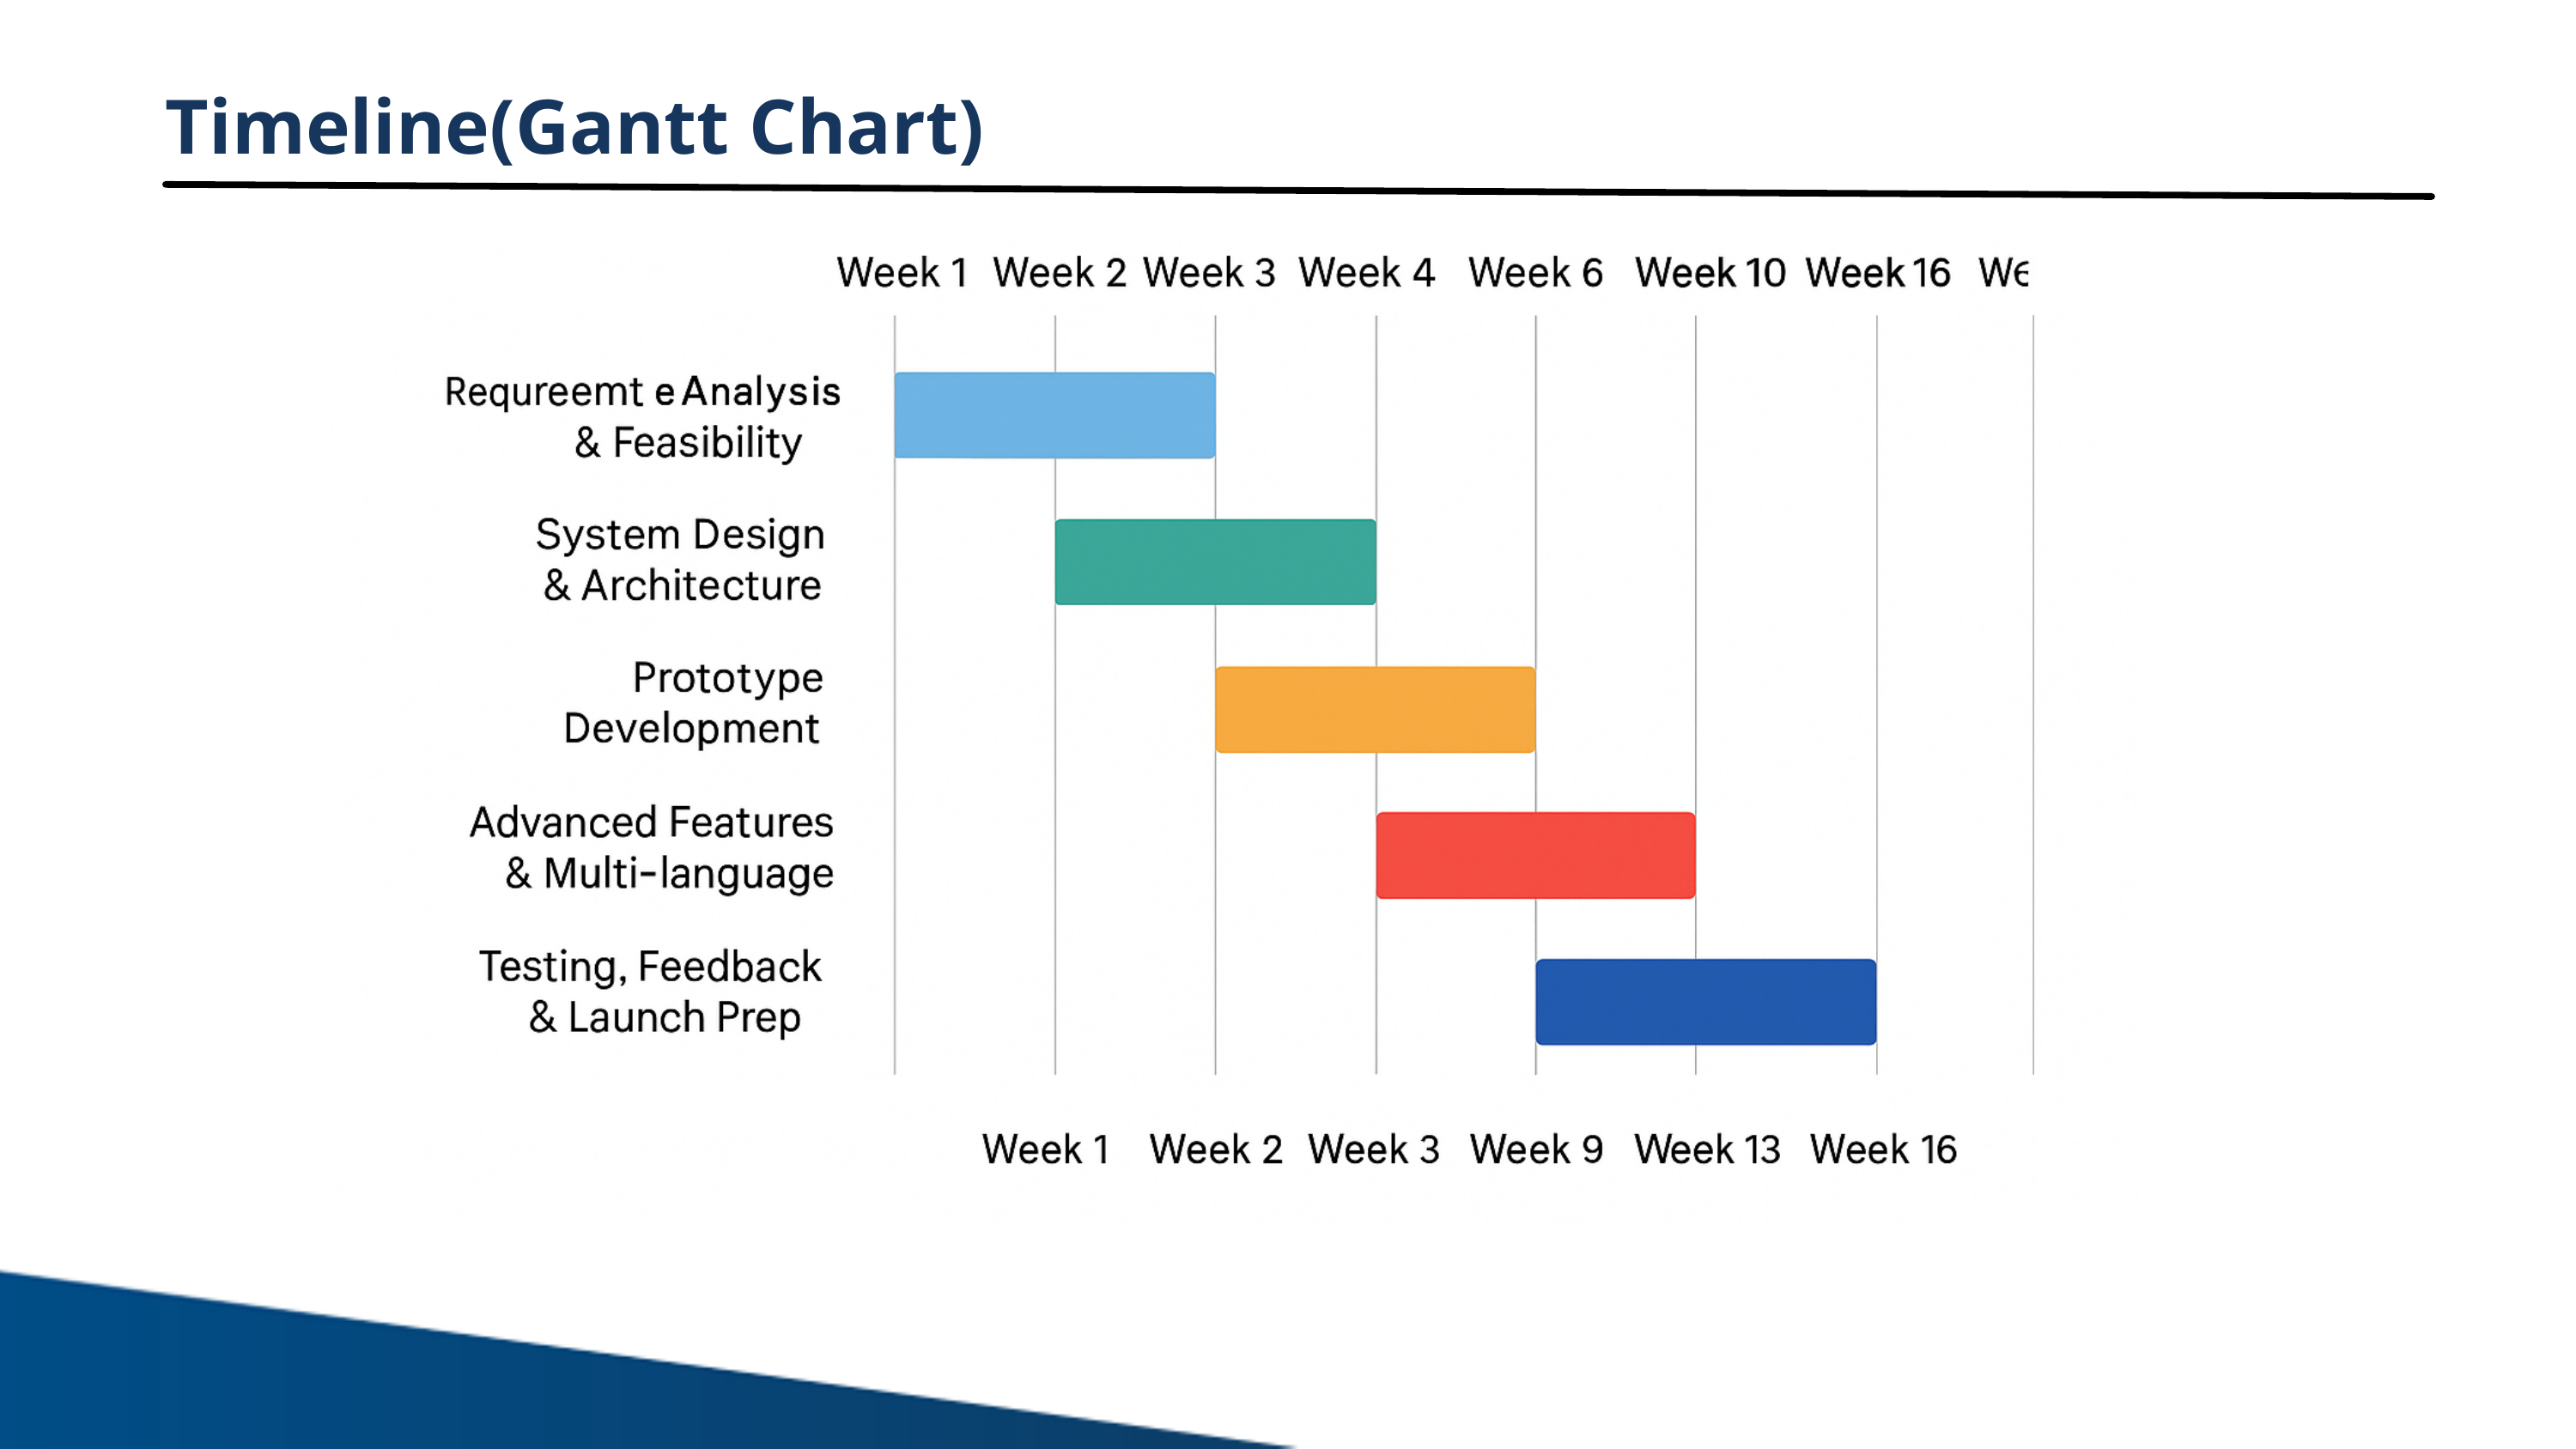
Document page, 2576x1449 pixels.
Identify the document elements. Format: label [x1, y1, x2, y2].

text_box [165, 0, 2323, 342]
text_box [0, 1264, 2576, 1449]
text_box [331, 351, 2139, 1229]
